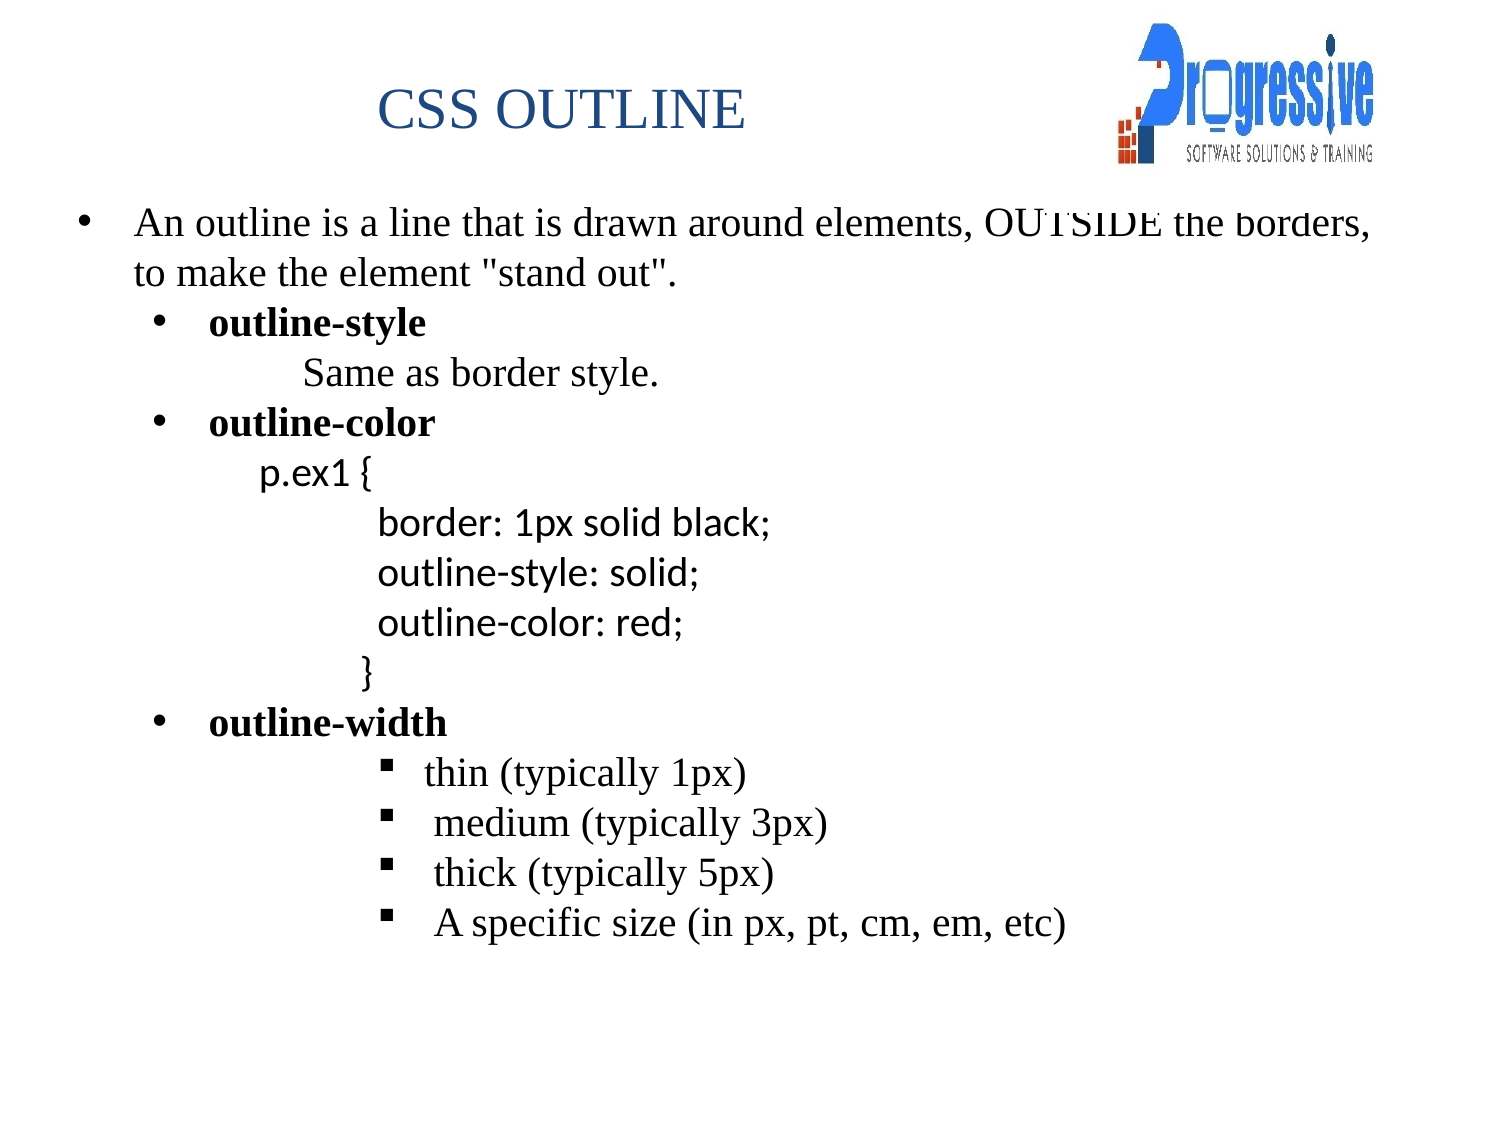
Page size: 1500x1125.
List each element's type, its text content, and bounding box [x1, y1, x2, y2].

text_box CSS OUTLINE [362, 62, 1039, 148]
text_box An outline is a line that is drawn around elements, OUTSIDE the borders, to make the element "stand out". outline-style Same as border style. outline-color p.ex1 { border: 1px solid black; outline-style: solid; outline-color: red; } outline-width thin (typically 1px) medium (typically 3px) thick (typically 5px) A specific size (in px, pt, cm, em, etc) [62, 187, 1425, 1103]
picture [1044, 0, 1452, 213]
